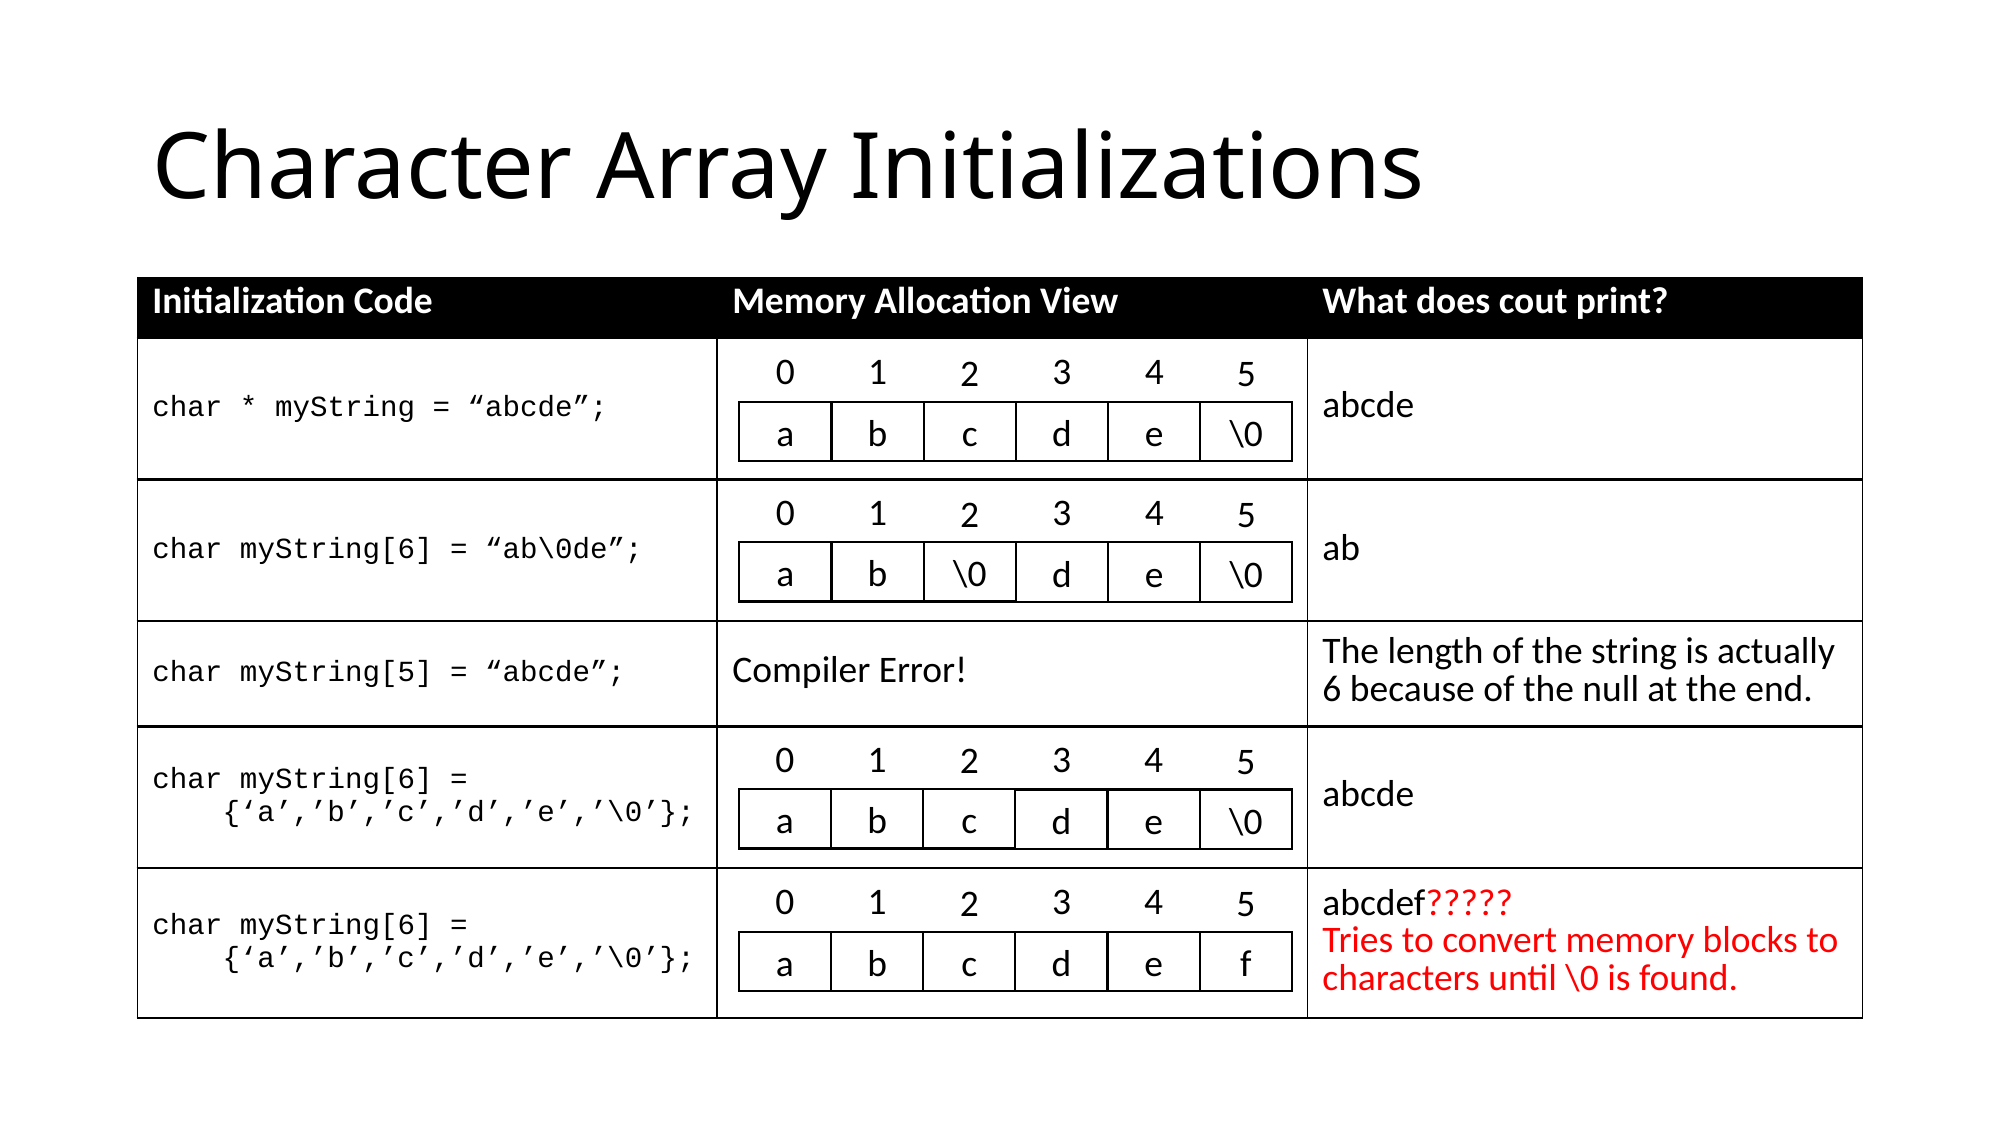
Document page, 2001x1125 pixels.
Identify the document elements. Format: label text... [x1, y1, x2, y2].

table_header abcde [1308, 339, 1862, 478]
table_header char myString[5] = “abcde”; [138, 622, 716, 725]
table_header [718, 481, 1307, 620]
table_header [718, 728, 1307, 867]
table_header Memory Allocation View [717, 278, 1308, 337]
table_header The length of the string is actually 6 because of the null at the end. [1308, 622, 1862, 725]
table_header abcdef????? Tries to convert memory blocks to characters until \0 is found. [1308, 869, 1862, 1017]
table_header Initialization Code [138, 278, 717, 337]
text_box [739, 339, 1293, 461]
table_header char * myString = “abcde”; [138, 339, 716, 478]
table_header [718, 869, 1307, 1017]
table_header abcde [1308, 728, 1862, 867]
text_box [738, 727, 1292, 849]
table_header What does cout print? [1308, 278, 1862, 337]
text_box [739, 480, 1293, 602]
table_header char myString[6] = “ab\0de”; [138, 481, 716, 620]
table_header char myString[6] = {‘a’,’b’,’c’,’d’,’e’,’\0’}; [138, 869, 716, 1017]
table_header Compiler Error! [718, 622, 1307, 725]
table_header ab [1308, 481, 1862, 620]
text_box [738, 869, 1292, 991]
title Character Array Initializations [137, 59, 1863, 277]
table_header char myString[6] = {‘a’,’b’,’c’,’d’,’e’,’\0’}; [138, 728, 716, 867]
table_header [718, 339, 1307, 478]
